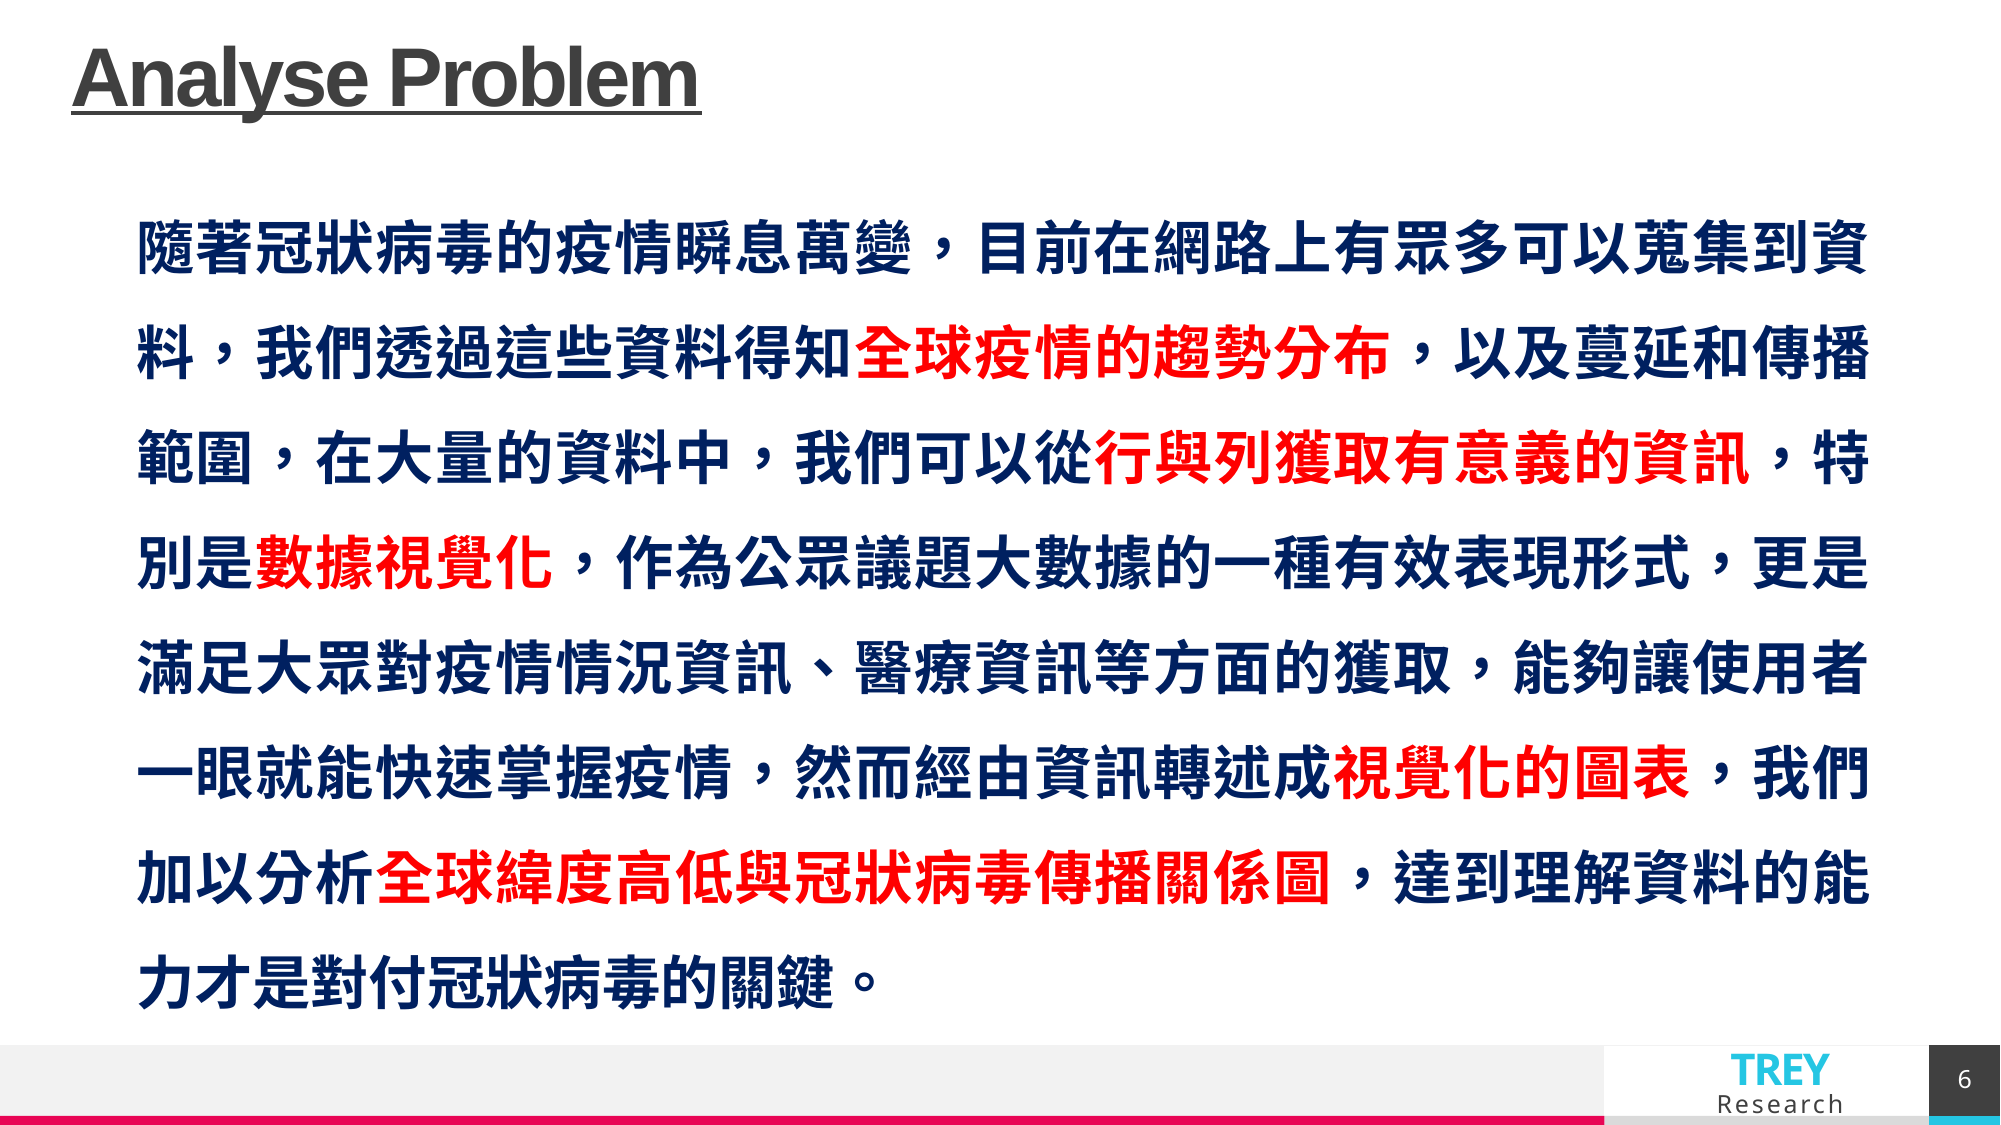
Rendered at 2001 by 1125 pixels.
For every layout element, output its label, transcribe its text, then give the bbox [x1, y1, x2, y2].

slide_number 6 [1929, 1045, 2000, 1116]
title Analyse Problem [70, 43, 786, 115]
list 隨著冠狀病毒的疫情瞬息萬變，目前在網路上有眾多可以蒐集到資料，我們透過這些資料得知全球疫情的趨勢分布，以及蔓延和傳播範圍，在大量的資料中，我們可以從行與列獲取有意義的資訊，特別是數據視覺化，作為公眾議題大數據的一種有效表現形式，更是滿足大眾對疫情情況資訊、醫療資訊等方面的獲取，能夠讓使用者一眼就能快速掌握疫情，然而經由資訊轉述成視覺化的圖表，我們加以分析全球緯度高低與冠狀病毒傳播關係圖，達到理解資料的能力才是對付冠狀病毒的關鍵。 [136, 176, 1871, 1125]
